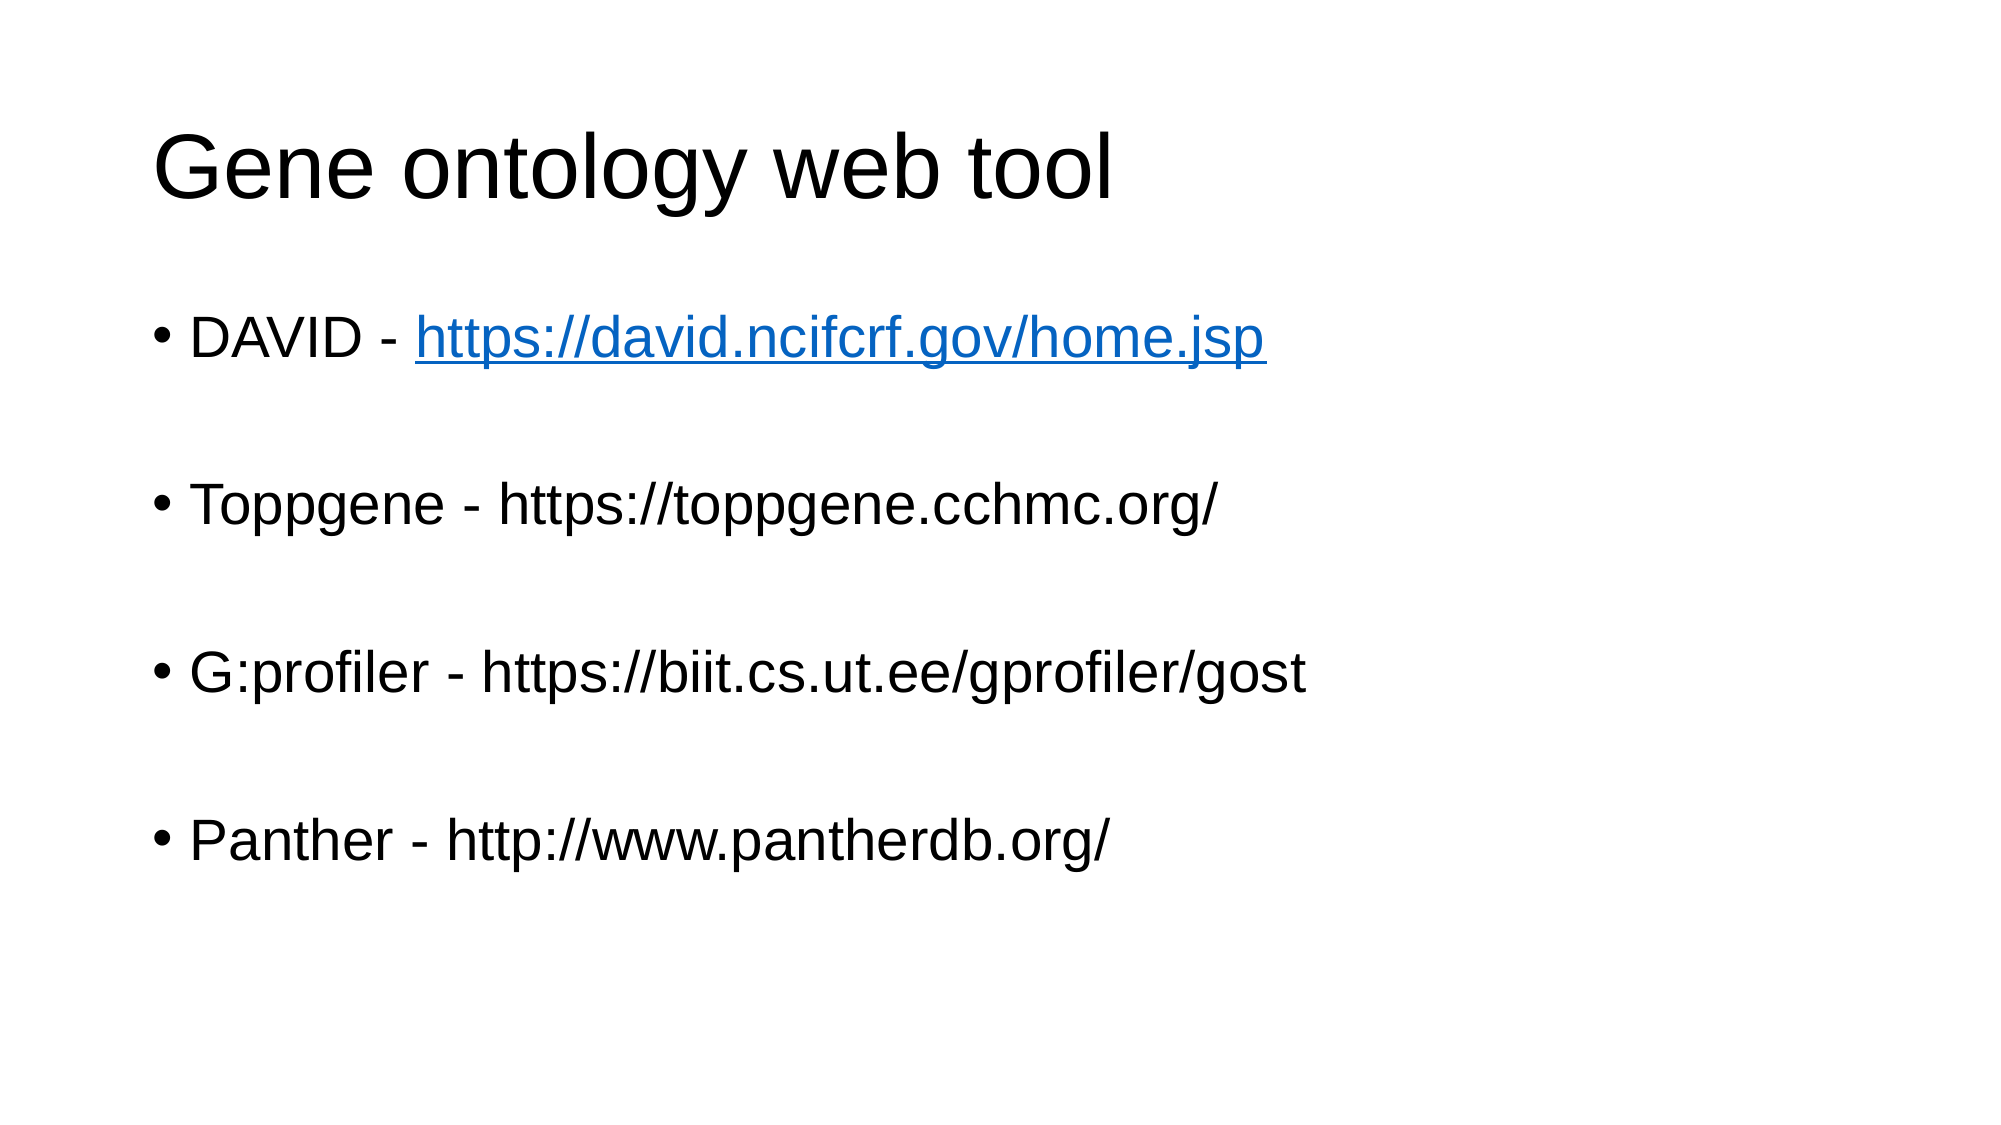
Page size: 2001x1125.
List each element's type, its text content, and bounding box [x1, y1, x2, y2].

list DAVID - https://david.ncifcrf.gov/home.jsp Toppgene - https://toppgene.cchmc.org/ G:profiler - https://biit.cs.ut.ee/gprofiler/gost Panther - http://www.pantherdb.org/ [137, 299, 1863, 1014]
title Gene ontology web tool [137, 59, 1863, 278]
